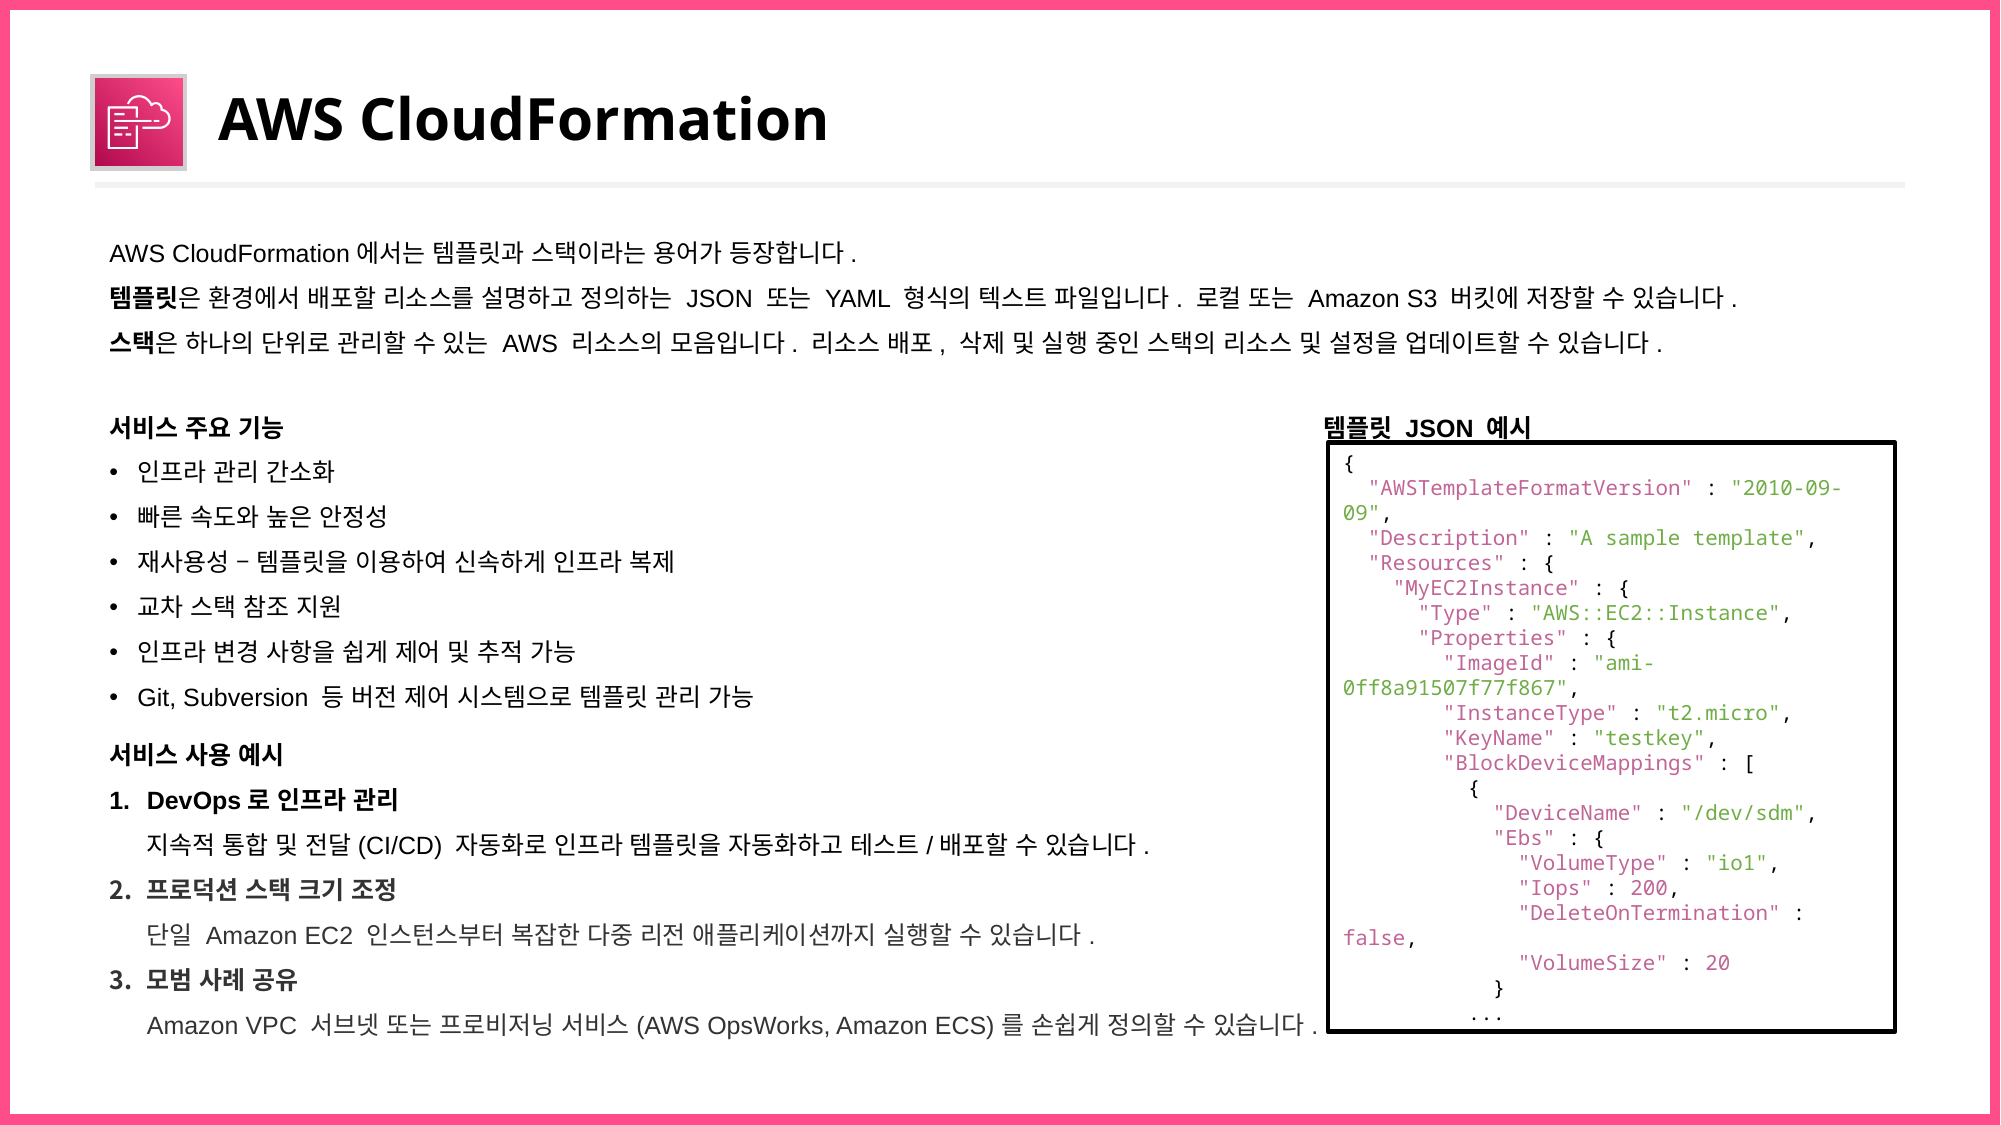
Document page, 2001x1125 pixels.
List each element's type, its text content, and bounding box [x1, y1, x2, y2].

text_box [0, 0, 2000, 1125]
picture [94, 77, 184, 167]
text_box 서비스 주요 기능 인프라 관리 간소화 빠른 속도와 높은 안정성 재사용성 – 템플릿을 이용하여 신속하게 인프라 복제 교차 스택 참조 지원 인프라 변경 사항을 쉽게 제어 및 추적 가능 Git, Subversion 등 버전 제어 시스템으로 템플릿 관리 가능 [94, 389, 815, 719]
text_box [1308, 389, 1978, 969]
text_box 서비스 사용 예시 DevOps로 인프라 관리 지속적 통합 및 전달(CI/CD) 자동화로 인프라 템플릿을 자동화하고 테스트/배포할 수 있습니다. 프로덕션 스택 크기 조정 단일 Amazon EC2 인스턴스부터 복잡한 다중 리전 애플리케이션까지 실행할 수 있습니다. 모범 사례 공유 Amazon VPC 서브넷 또는 프로비저닝 서비스(AWS OpsWorks, Amazon ECS)를 손쉽게 정의할 수 있습니다. [94, 717, 1377, 1047]
